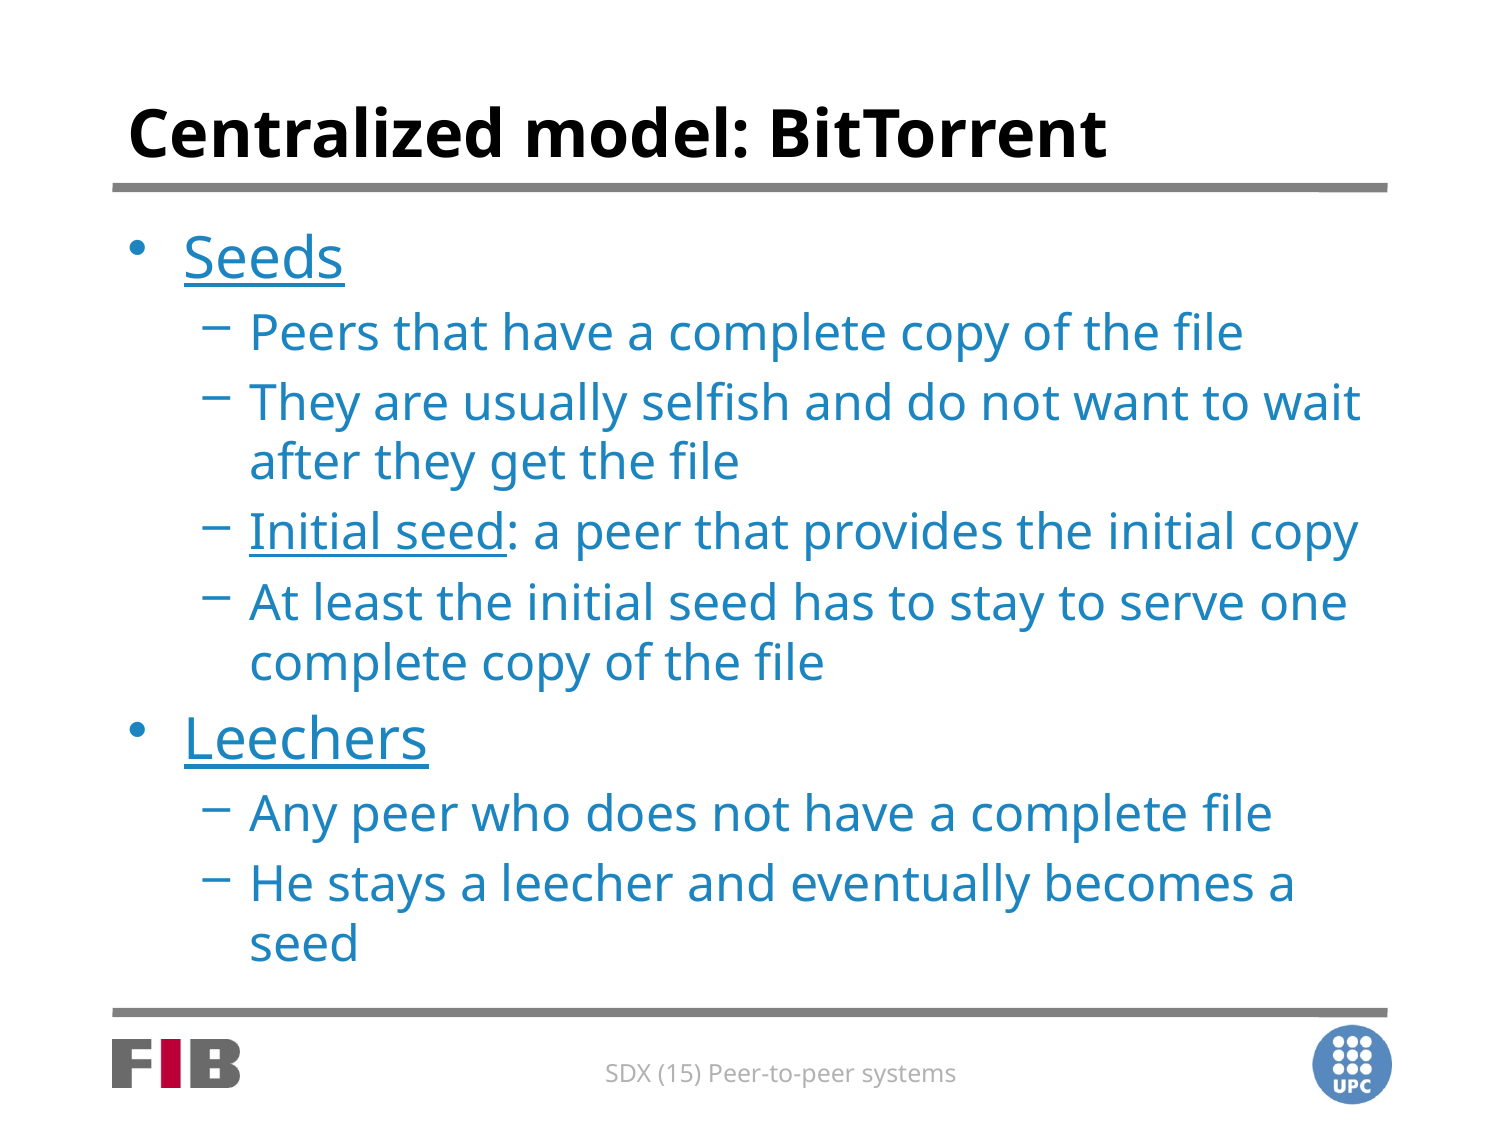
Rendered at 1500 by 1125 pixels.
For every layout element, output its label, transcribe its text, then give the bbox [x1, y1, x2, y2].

list Seeds Peers that have a complete copy of the file They are usually selfish and do not want to wait after they get the file Initial seed: a peer that provides the initial copy At least the initial seed has to stay to serve one complete copy of the file Leechers Any peer who does not have a complete file He stays a leecher and eventually becomes a seed [112, 212, 1388, 1000]
title Centralized model: BitTorrent [112, 62, 1388, 200]
picture [112, 1039, 240, 1088]
picture [1312, 1024, 1392, 1105]
